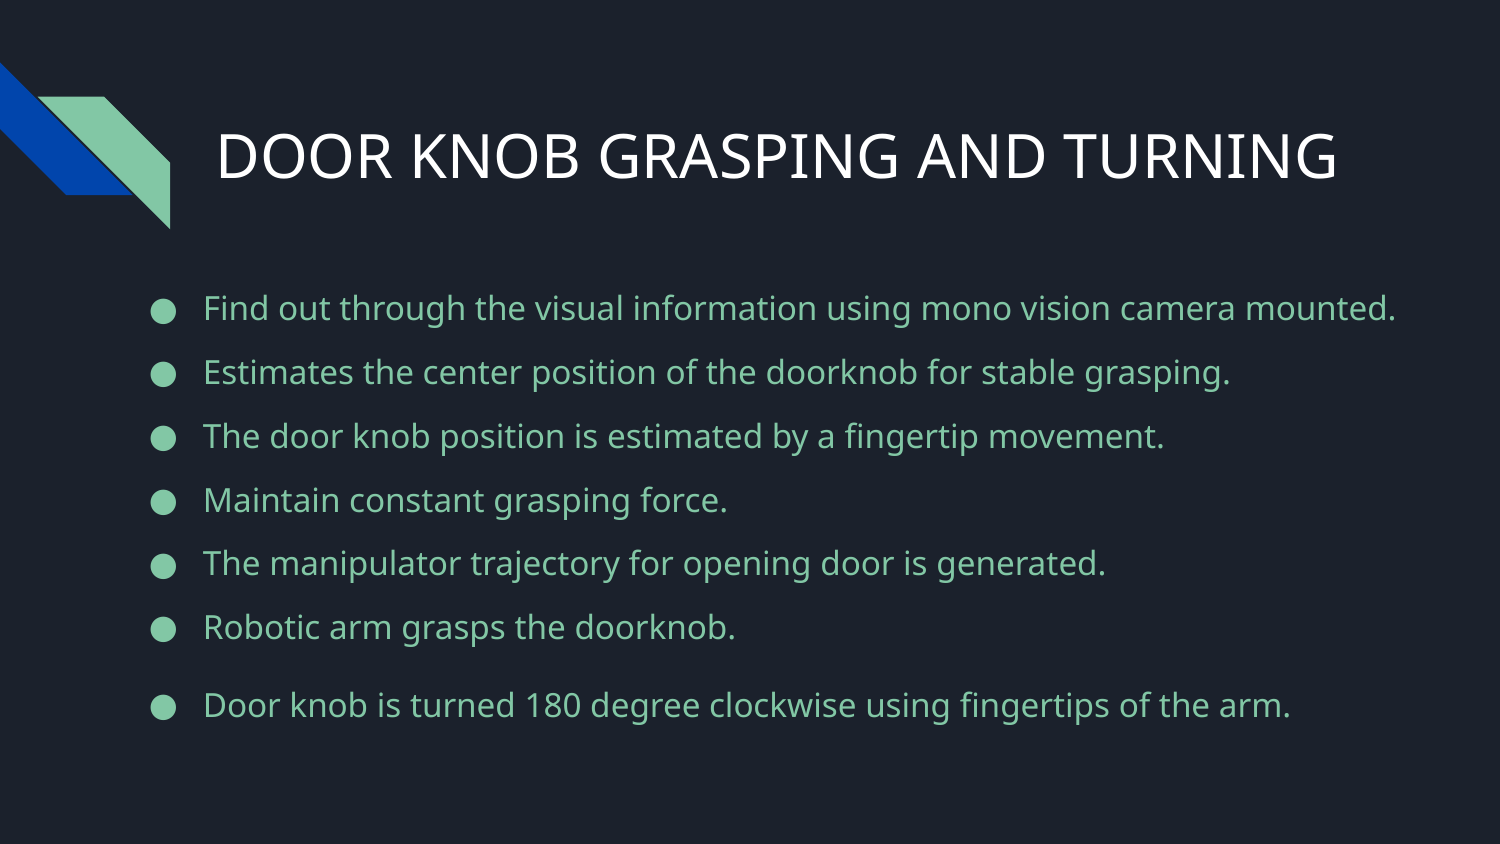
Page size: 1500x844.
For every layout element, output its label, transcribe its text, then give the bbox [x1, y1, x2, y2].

text_box Find out through the visual information using mono vision camera mounted. Estimates the center position of the doorknob for stable grasping. The door knob position is estimated by a fingertip movement. Maintain constant grasping force. The manipulator trajectory for opening door is generated. Robotic arm grasps the doorknob. Door knob is turned 180 degree clockwise using fingertips of the arm. [112, 240, 1433, 844]
text_box DOOR KNOB GRASPING AND TURNING [200, 102, 1460, 206]
